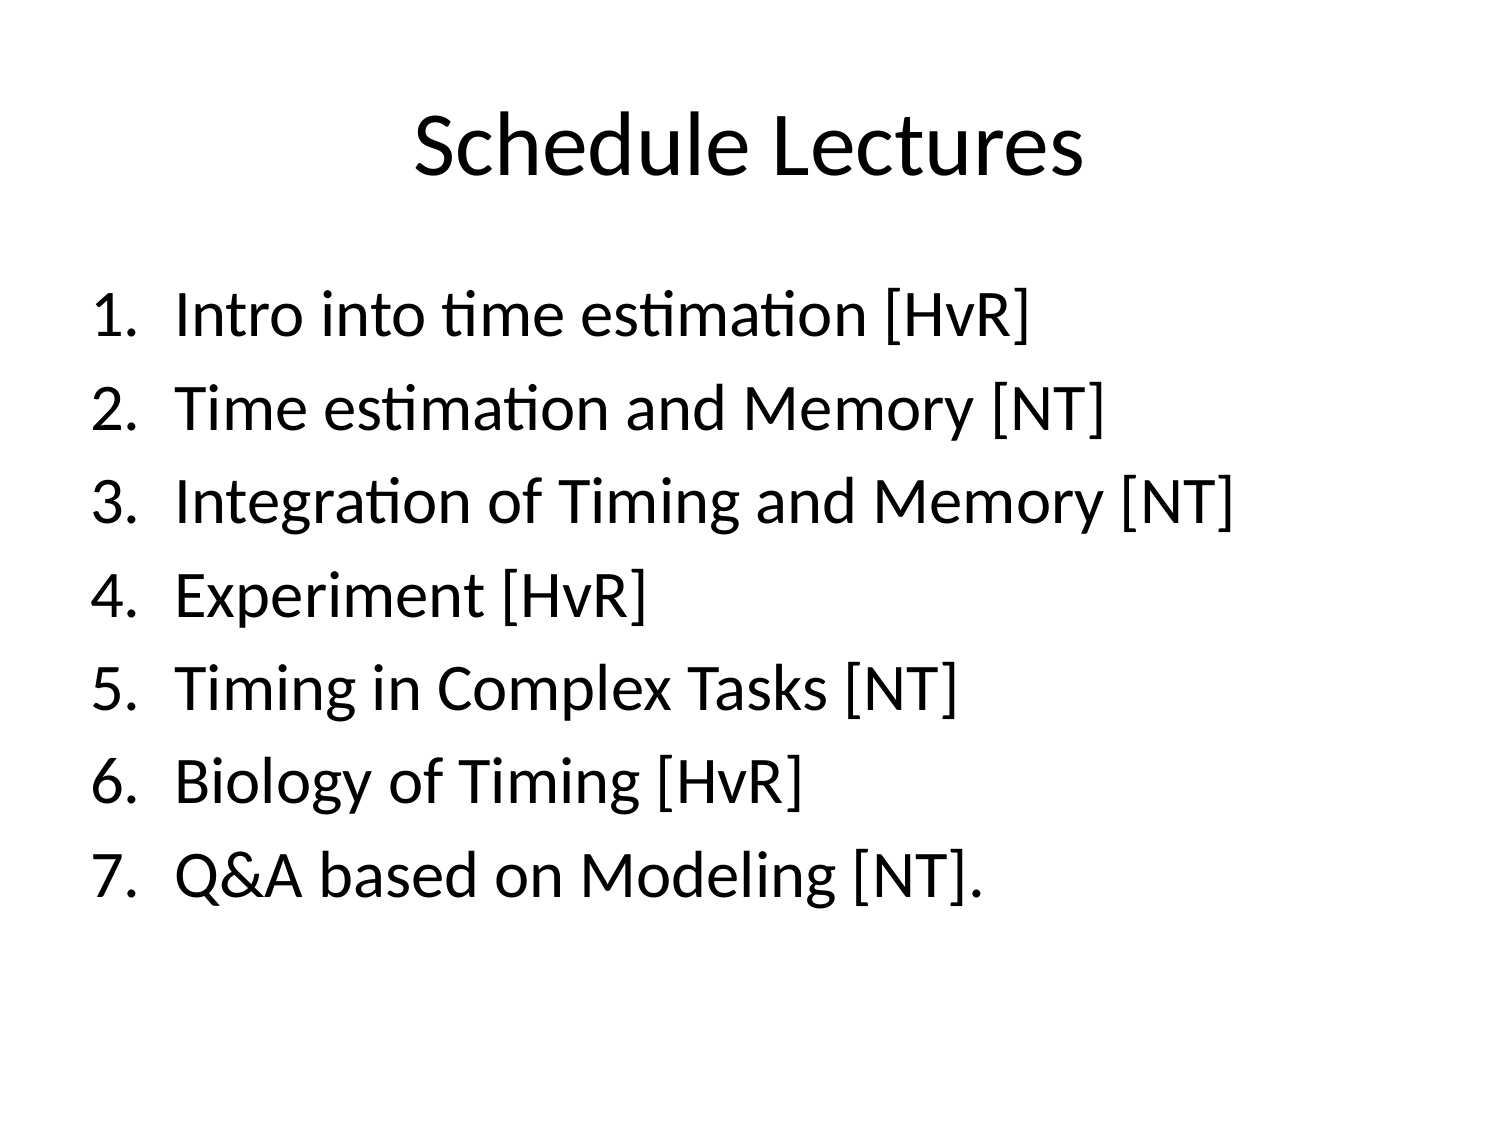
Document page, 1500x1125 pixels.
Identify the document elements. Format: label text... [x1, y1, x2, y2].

list Intro into time estimation [HvR] Time estimation and Memory [NT] Integration of Timing and Memory [NT] Experiment [HvR] Timing in Complex Tasks [NT] Biology of Timing [HvR] Q&A based on Modeling [NT]. [75, 262, 1425, 1005]
title Schedule Lectures [75, 45, 1425, 233]
